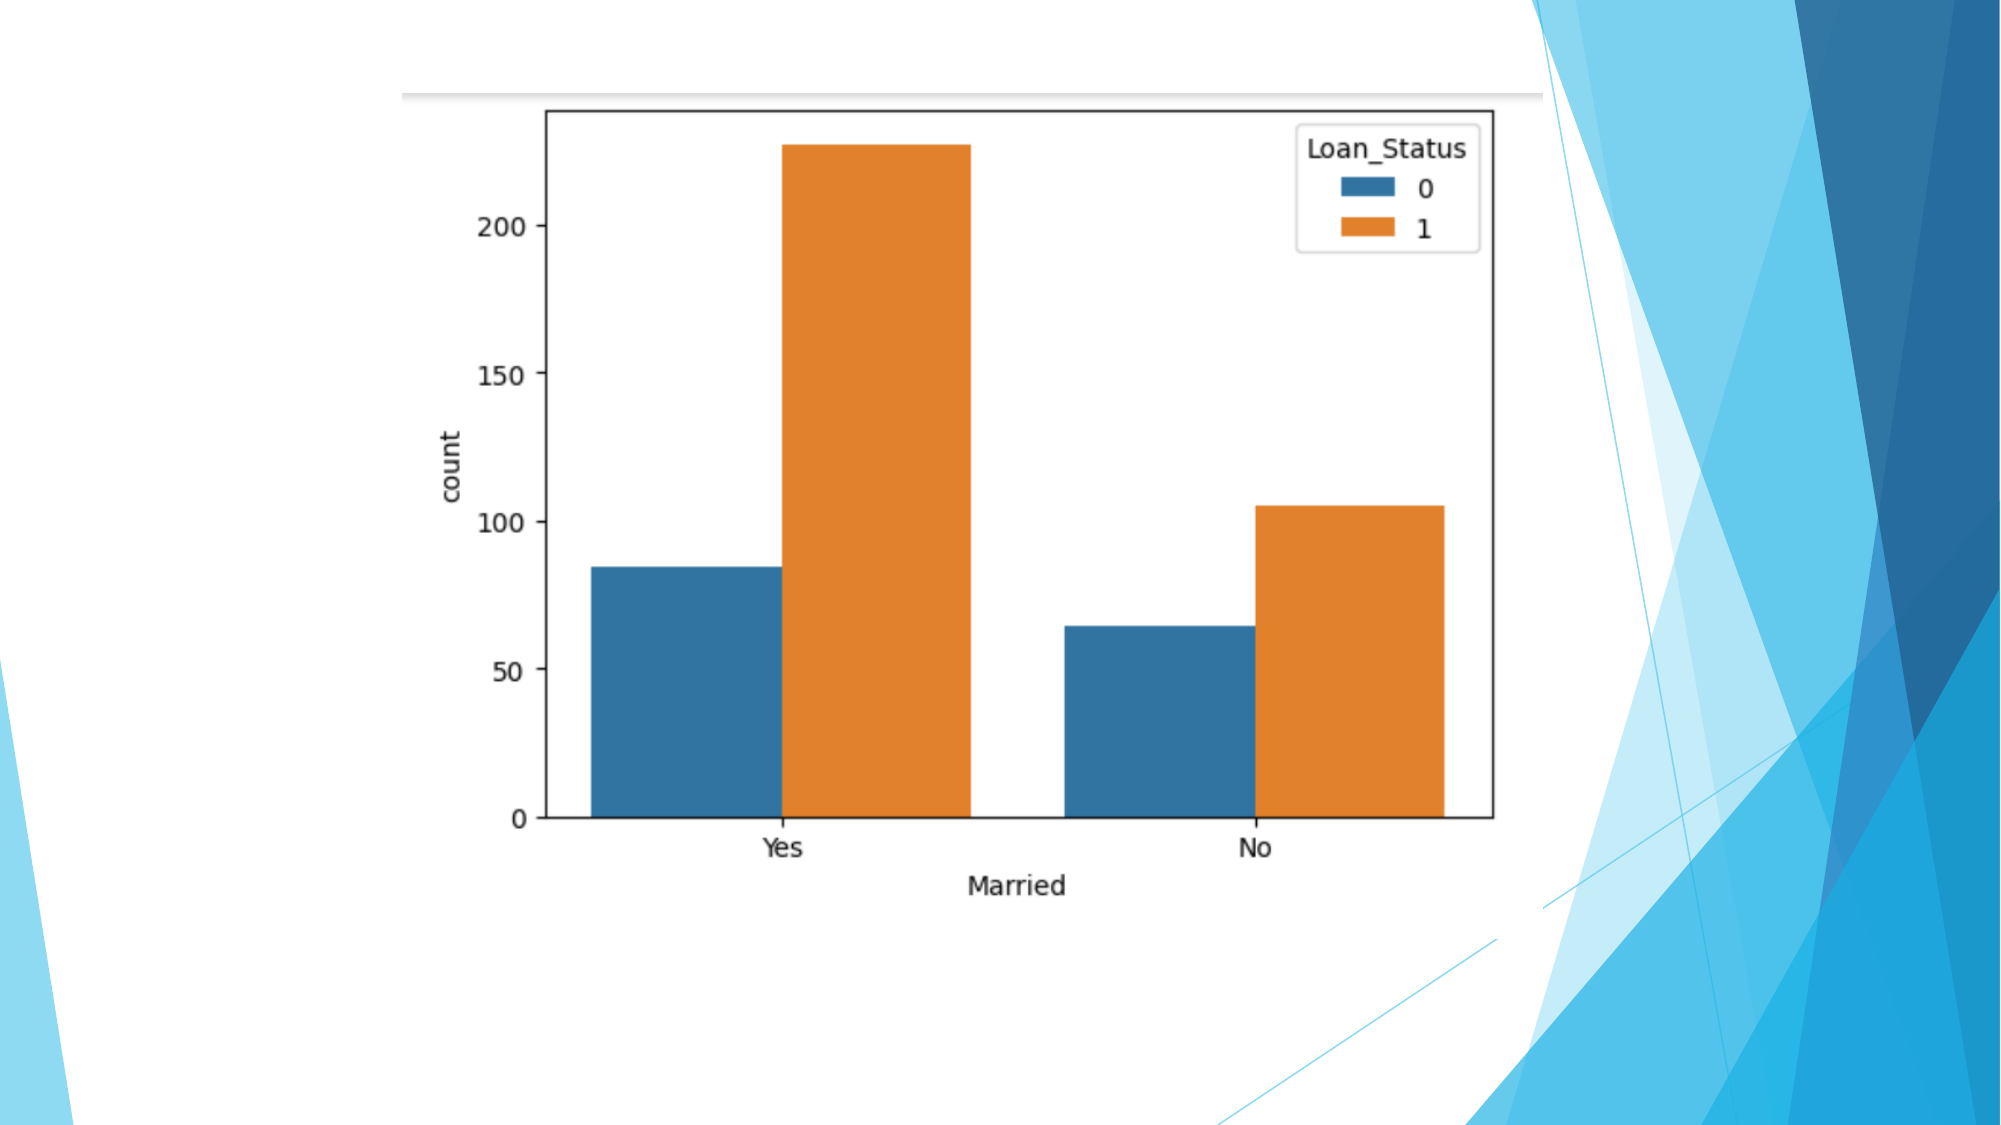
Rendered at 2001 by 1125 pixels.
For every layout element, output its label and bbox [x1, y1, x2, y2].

list [26, 84, 1919, 940]
